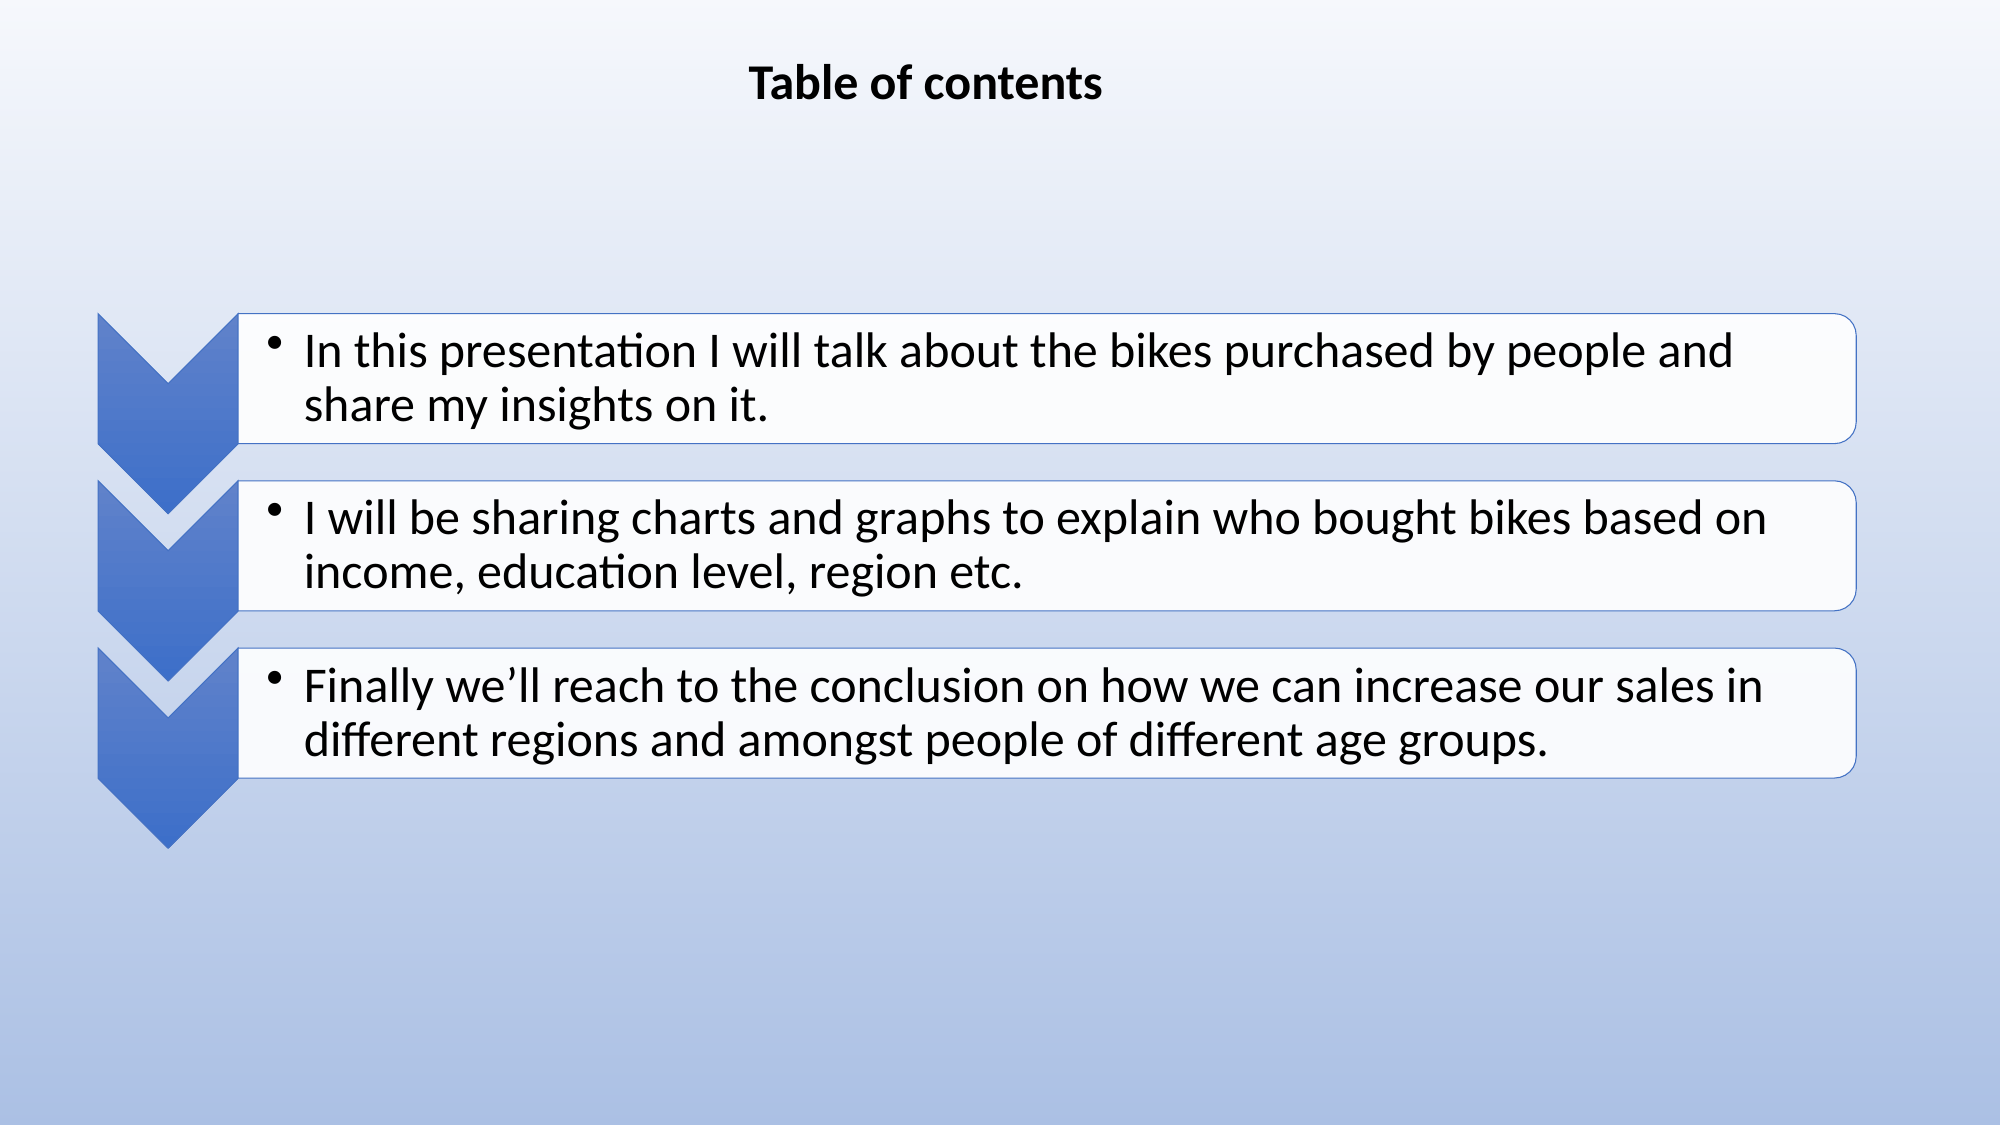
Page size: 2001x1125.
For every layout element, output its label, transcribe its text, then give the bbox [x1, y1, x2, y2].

text_box Table of contents [733, 42, 1119, 117]
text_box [97, 313, 1857, 849]
